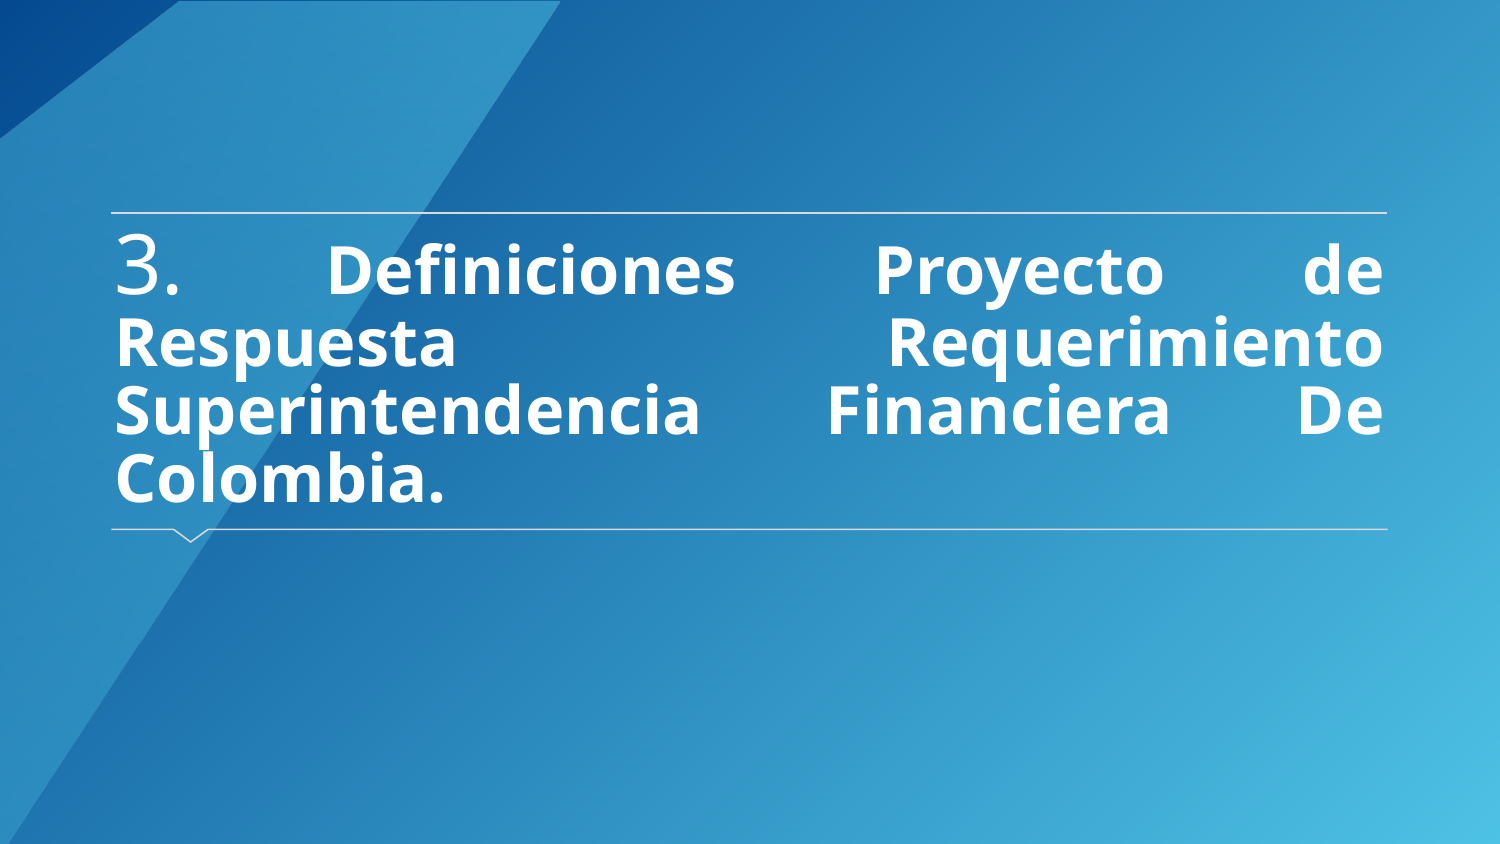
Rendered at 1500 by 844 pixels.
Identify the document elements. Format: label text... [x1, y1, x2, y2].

title 3. Definiciones Proyecto de Respuesta Requerimiento Superintendencia Financiera De Colombia. [114, 234, 1386, 509]
